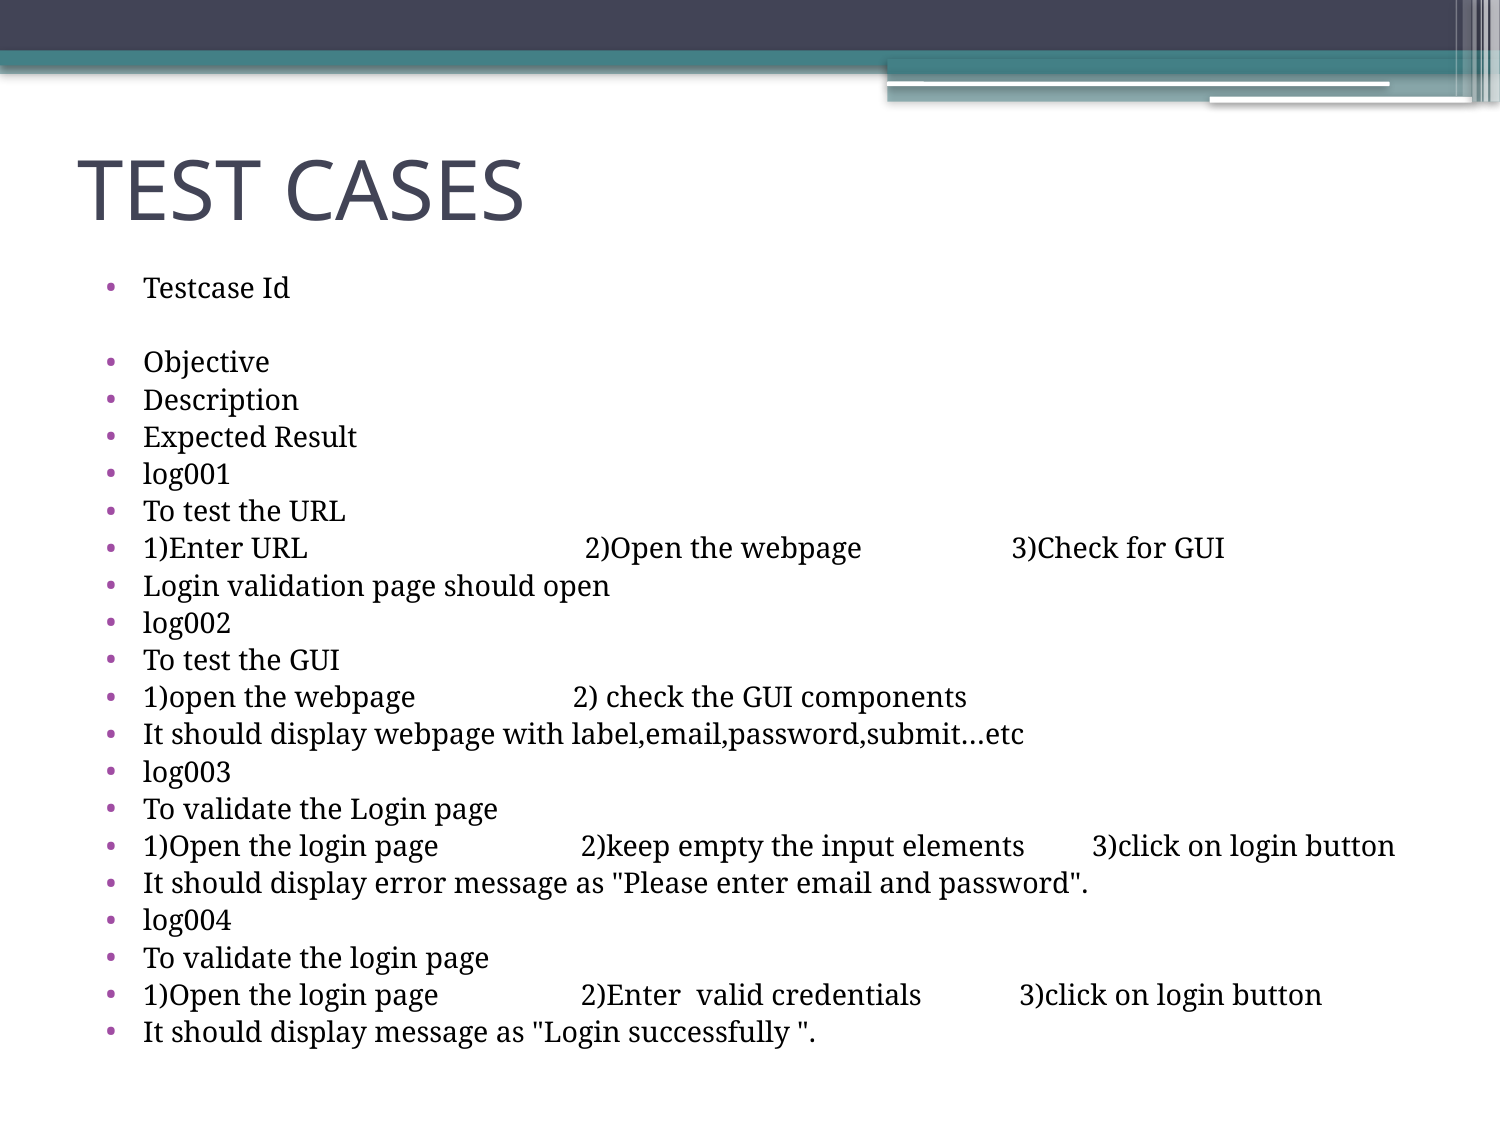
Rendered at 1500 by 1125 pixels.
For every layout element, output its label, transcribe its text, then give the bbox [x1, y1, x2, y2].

title TEST CASES [62, 125, 1400, 250]
list Testcase Id Objective Description Expected Result log001 To test the URL 1)Enter URL 2)Open the webpage 3)Check for GUI Login validation page should open log002 To test the GUI 1)open the webpage 2) check the GUI components It should display webpage with label,email,password,submit…etc log003 To validate the Login page 1)Open the login page 2)keep empty the input elements 3)click on login button It should display error message as "Please enter email and password". log004 To validate the login page 1)Open the login page 2)Enter valid credentials 3)click on login button It should display message as "Login successfully ". [75, 262, 1425, 1079]
